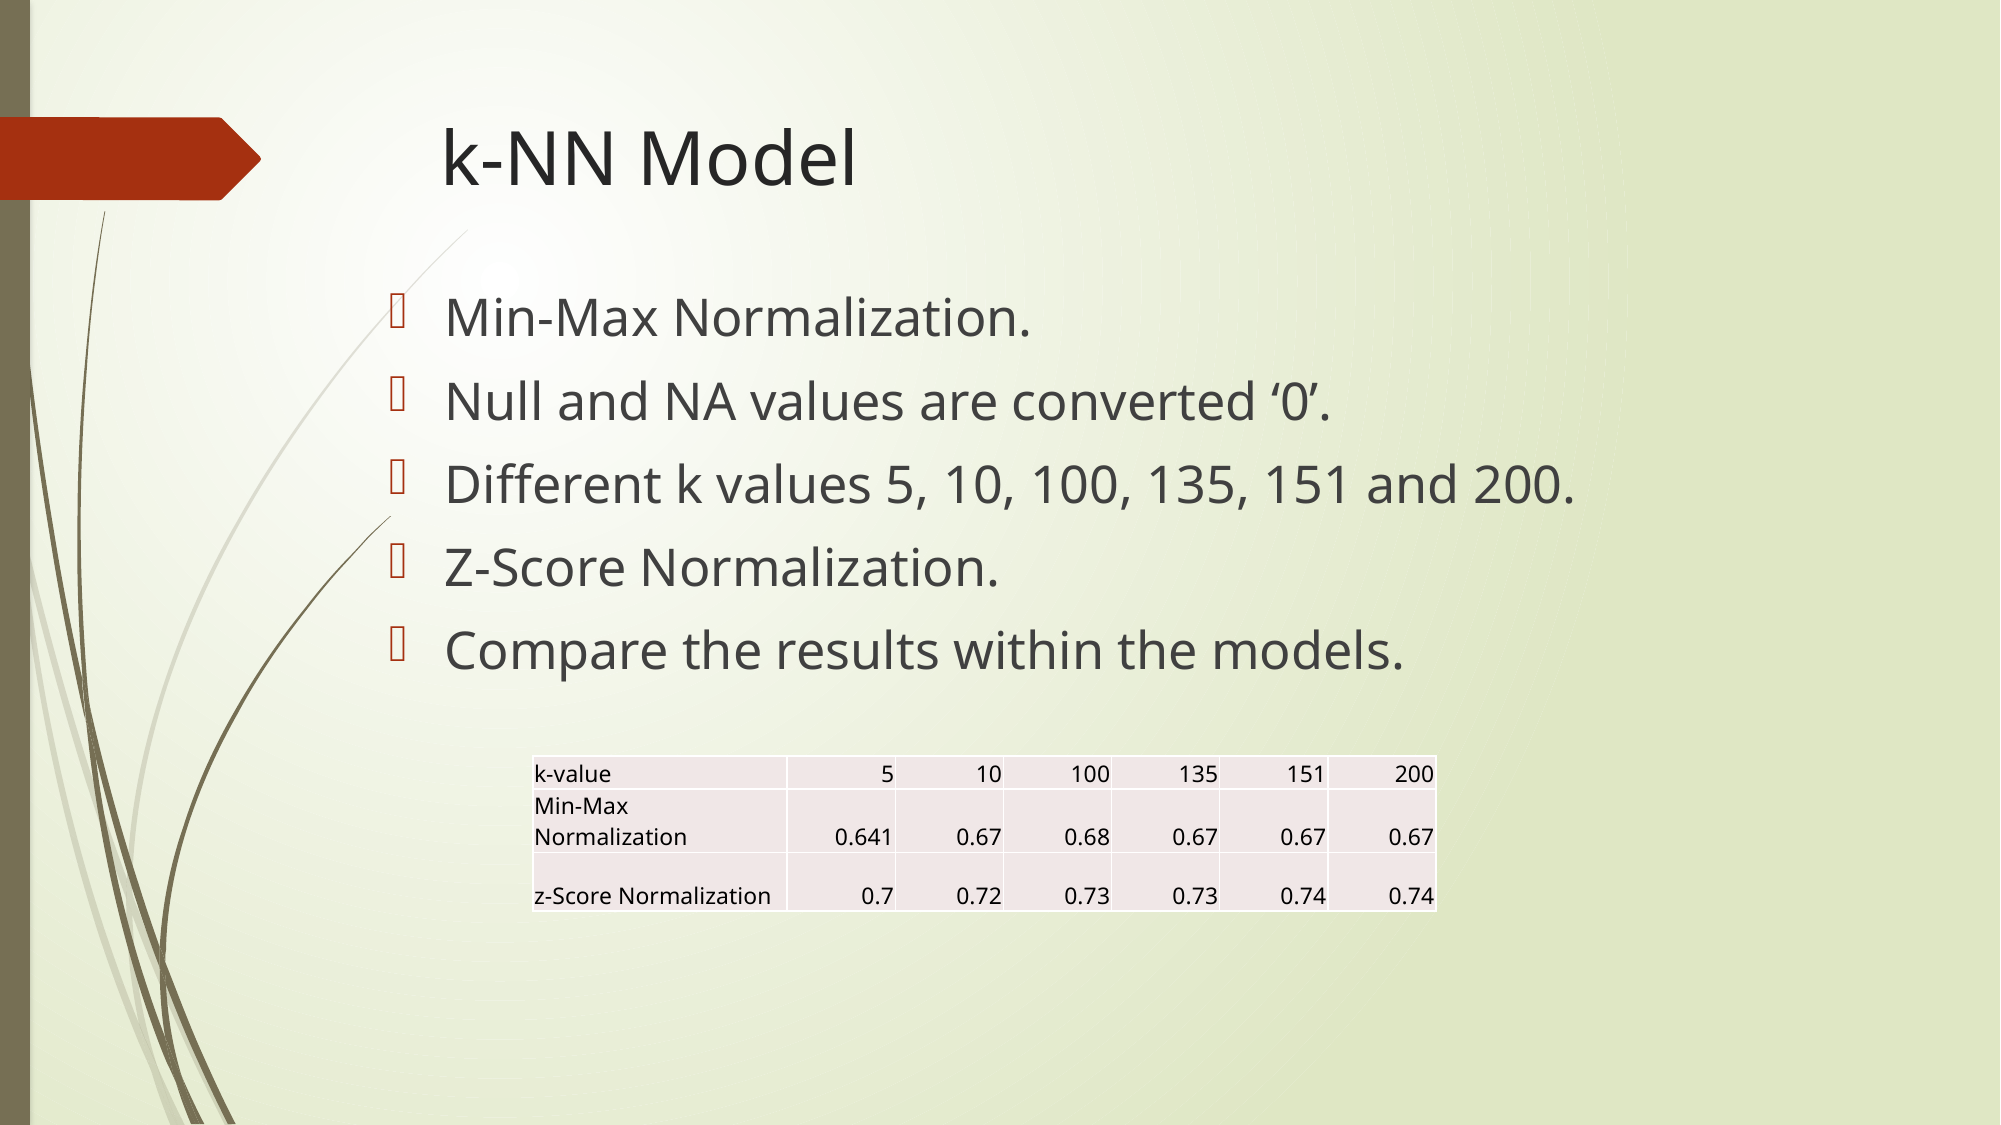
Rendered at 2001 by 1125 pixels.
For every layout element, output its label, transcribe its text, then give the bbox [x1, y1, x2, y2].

table_cell Min-Max Normalization [534, 790, 786, 852]
table_cell 0.67 [1220, 790, 1327, 852]
table_cell 0.74 [1220, 853, 1327, 910]
table_cell 0.7 [788, 853, 895, 910]
table_cell 0.74 [1329, 853, 1435, 910]
table_cell 0.67 [1329, 790, 1435, 852]
table_header 100 [1004, 757, 1111, 788]
table_header 200 [1329, 757, 1435, 788]
title k-NN Model [425, 102, 1888, 313]
table_cell 0.641 [788, 790, 895, 852]
table_cell 0.68 [1004, 790, 1111, 852]
table_cell 0.67 [896, 790, 1003, 852]
table_cell 0.73 [1004, 853, 1111, 910]
table_cell 0.73 [1112, 853, 1219, 910]
table_header 151 [1220, 757, 1327, 788]
table_header k-value [534, 757, 786, 788]
table_header 135 [1112, 757, 1219, 788]
table_cell 0.72 [896, 853, 1003, 910]
table_cell z-Score Normalization [534, 853, 786, 910]
list Min-Max Normalization. Null and NA values are converted ‘0’. Different k values 5, 10, 100, 135, 151 and 200. Z-Score Normalization. Compare the results within the models. [373, 277, 1870, 1045]
table_header 10 [896, 757, 1003, 788]
table_cell 0.67 [1112, 790, 1219, 852]
table_header 5 [788, 757, 895, 788]
